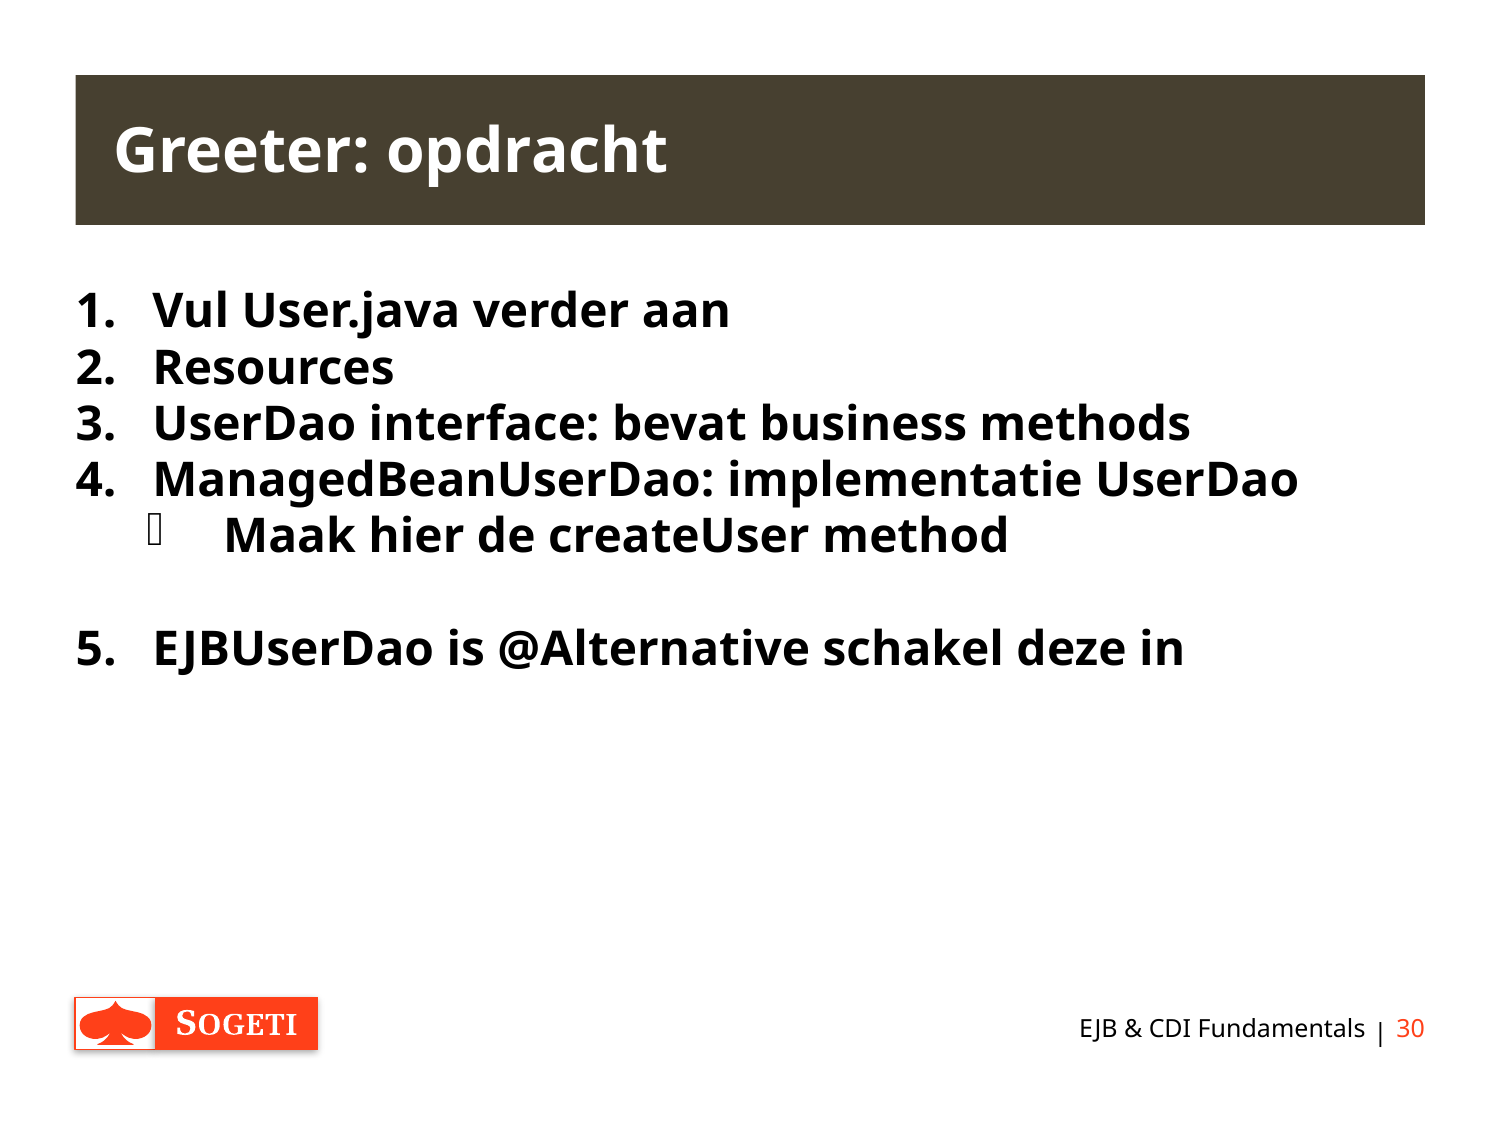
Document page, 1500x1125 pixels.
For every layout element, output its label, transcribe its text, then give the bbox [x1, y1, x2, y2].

footer EJB & CDI Fundamentals [356, 1005, 1366, 1048]
list Vul User.java verder aan Resources UserDao interface: bevat business methods ManagedBeanUserDao: implementatie UserDao Maak hier de createUser method 5. EJBUserDao is @Alternative schakel deze in [75, 281, 1425, 946]
title Greeter: opdracht [75, 75, 1425, 225]
slide_number 30 [1389, 1005, 1425, 1048]
